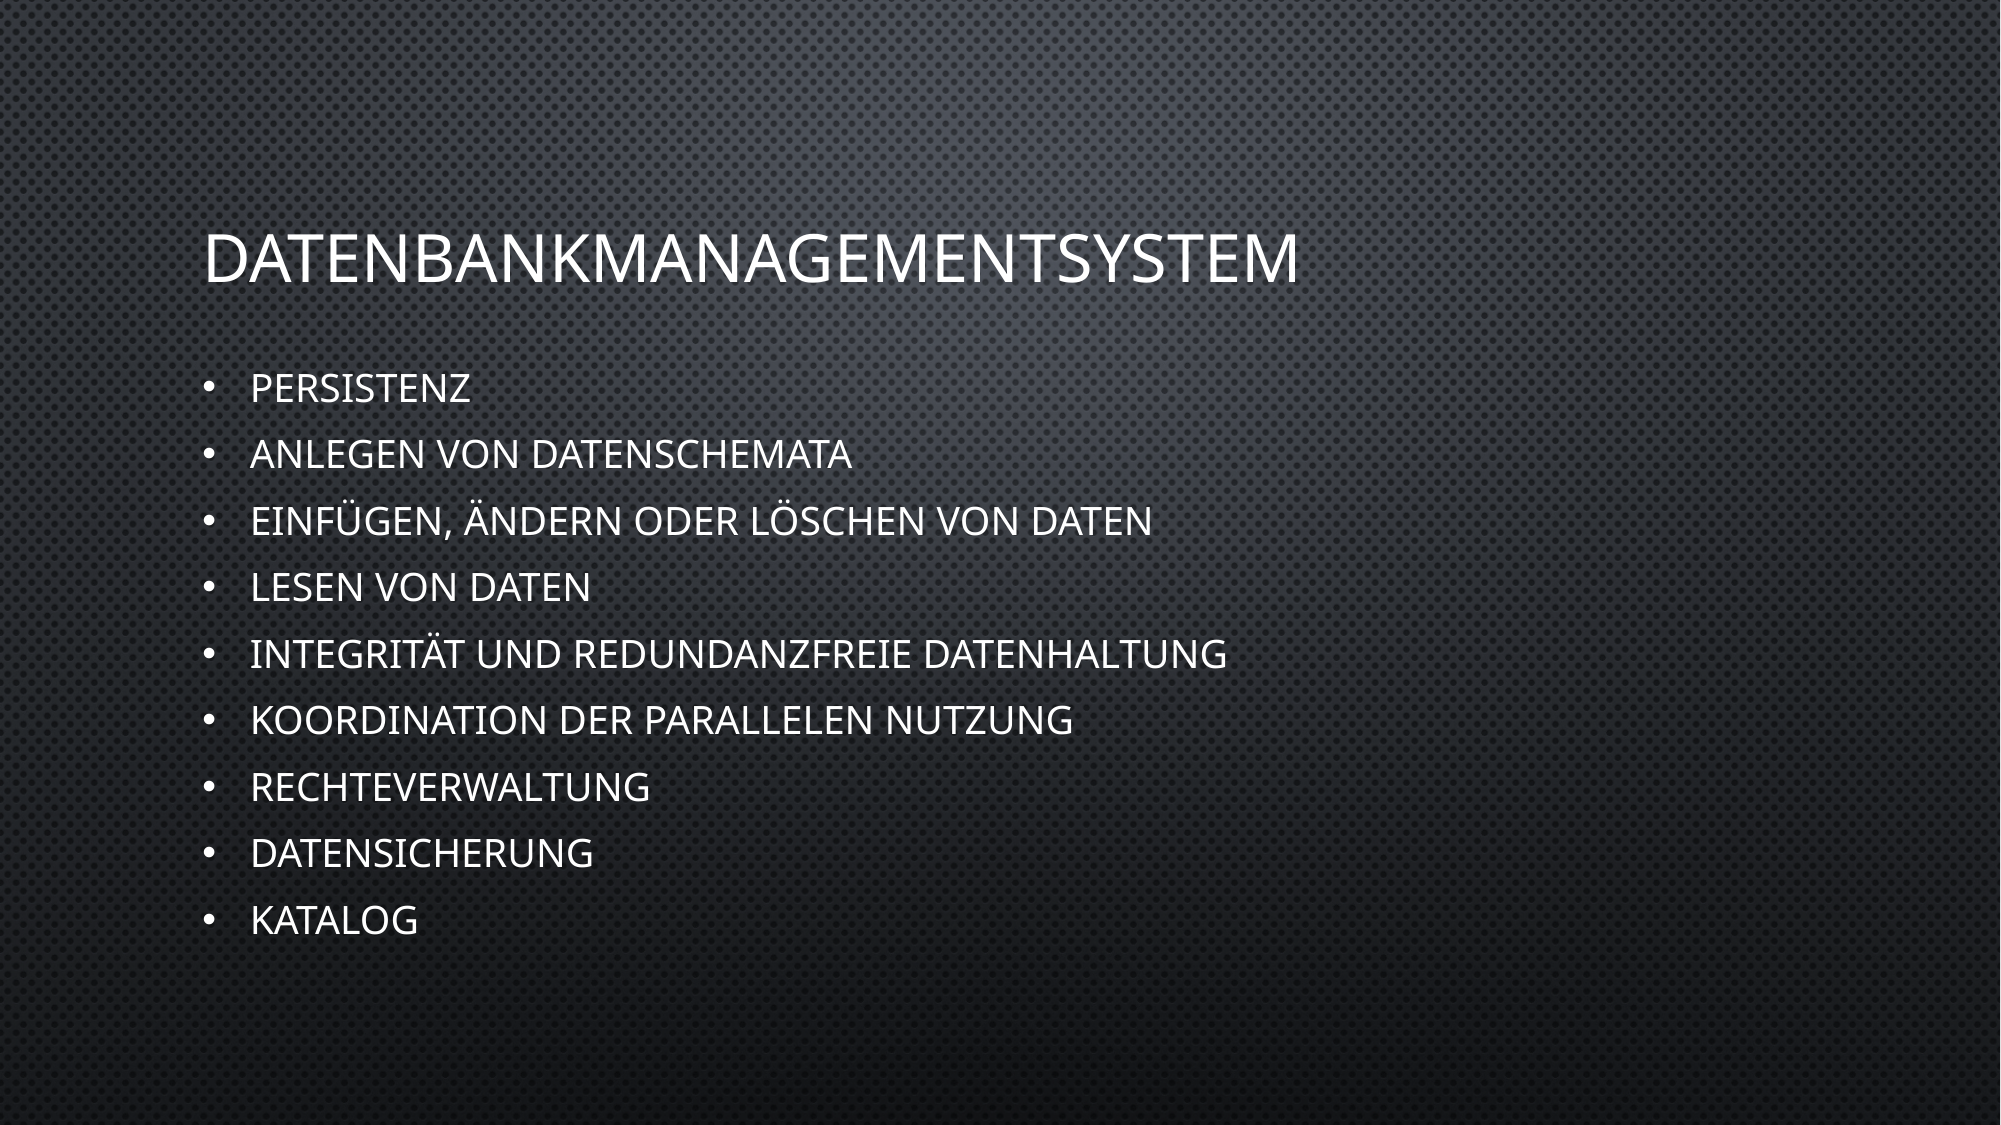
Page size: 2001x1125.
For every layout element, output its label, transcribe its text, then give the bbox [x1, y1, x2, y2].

title Datenbankmanagementsystem [187, 99, 1813, 355]
list Persistenz Anlegen von Datenschemata Einfügen, Ändern oder Löschen von Daten Lesen von Daten Integrität und redundanzfreie Datenhaltung Koordination der parallelen Nutzung Rechteverwaltung Datensicherung Katalog [187, 355, 1813, 950]
